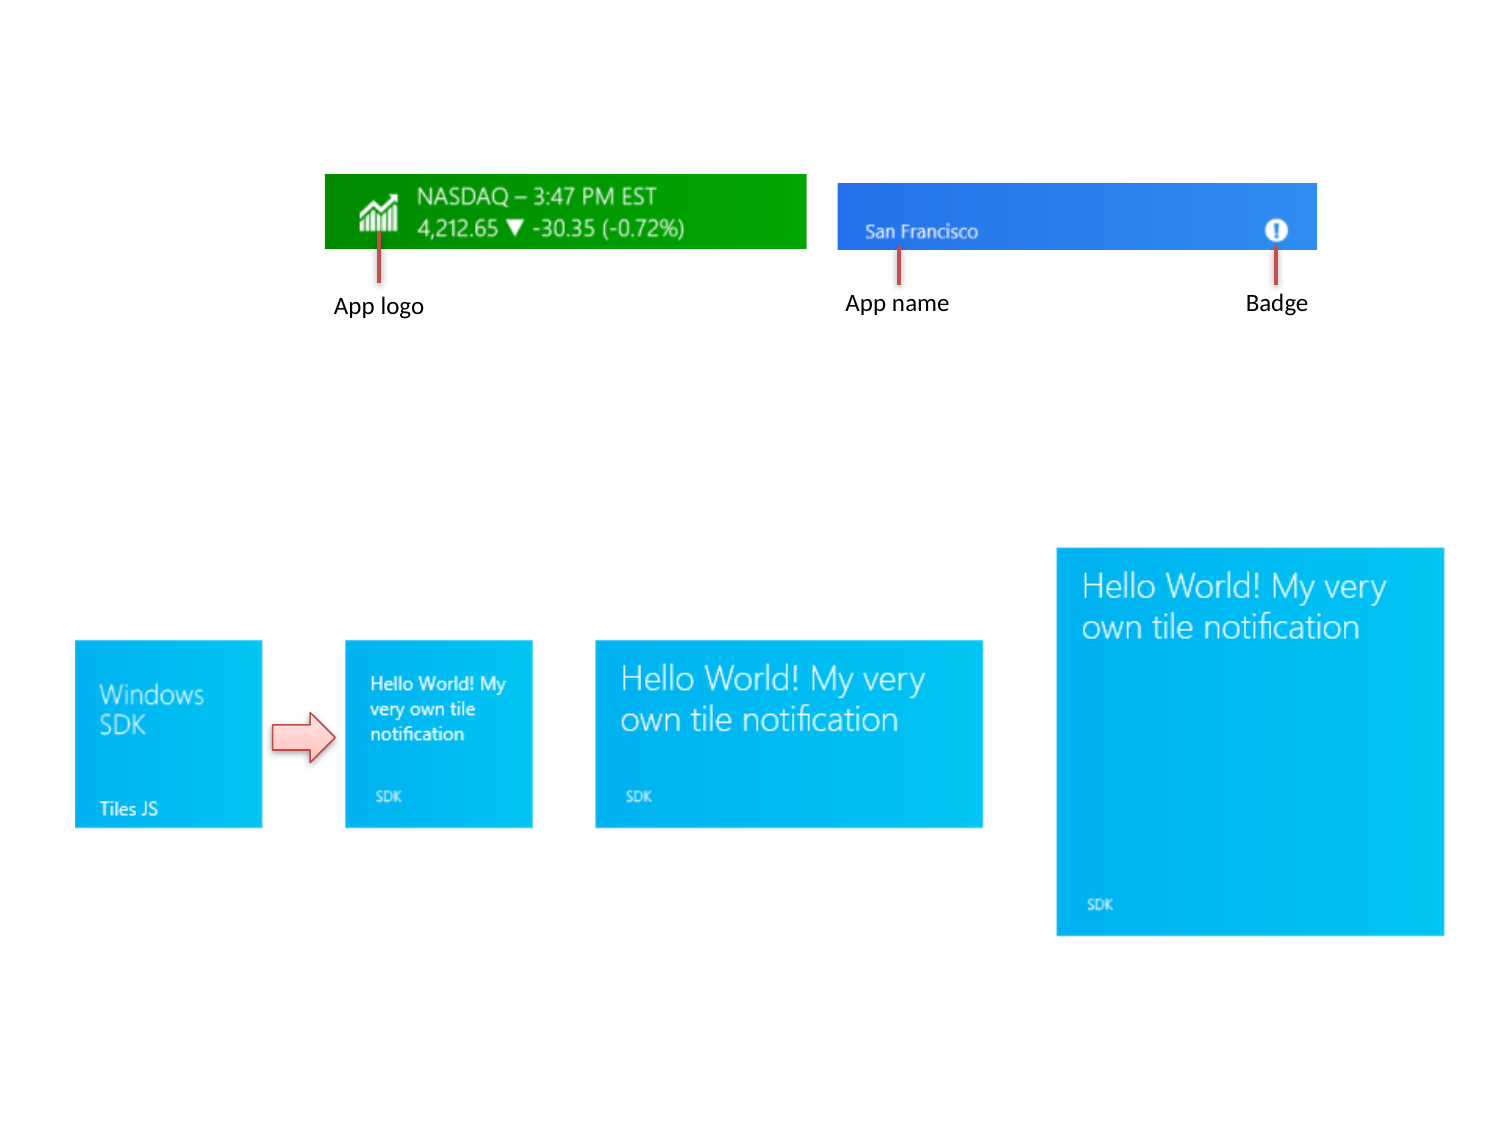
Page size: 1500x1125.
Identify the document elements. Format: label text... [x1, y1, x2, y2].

text_box App logo [319, 282, 440, 328]
picture [837, 182, 1318, 251]
text_box Badge [1231, 279, 1324, 324]
picture [74, 537, 1454, 952]
picture [324, 174, 807, 249]
text_box App name [830, 279, 965, 324]
